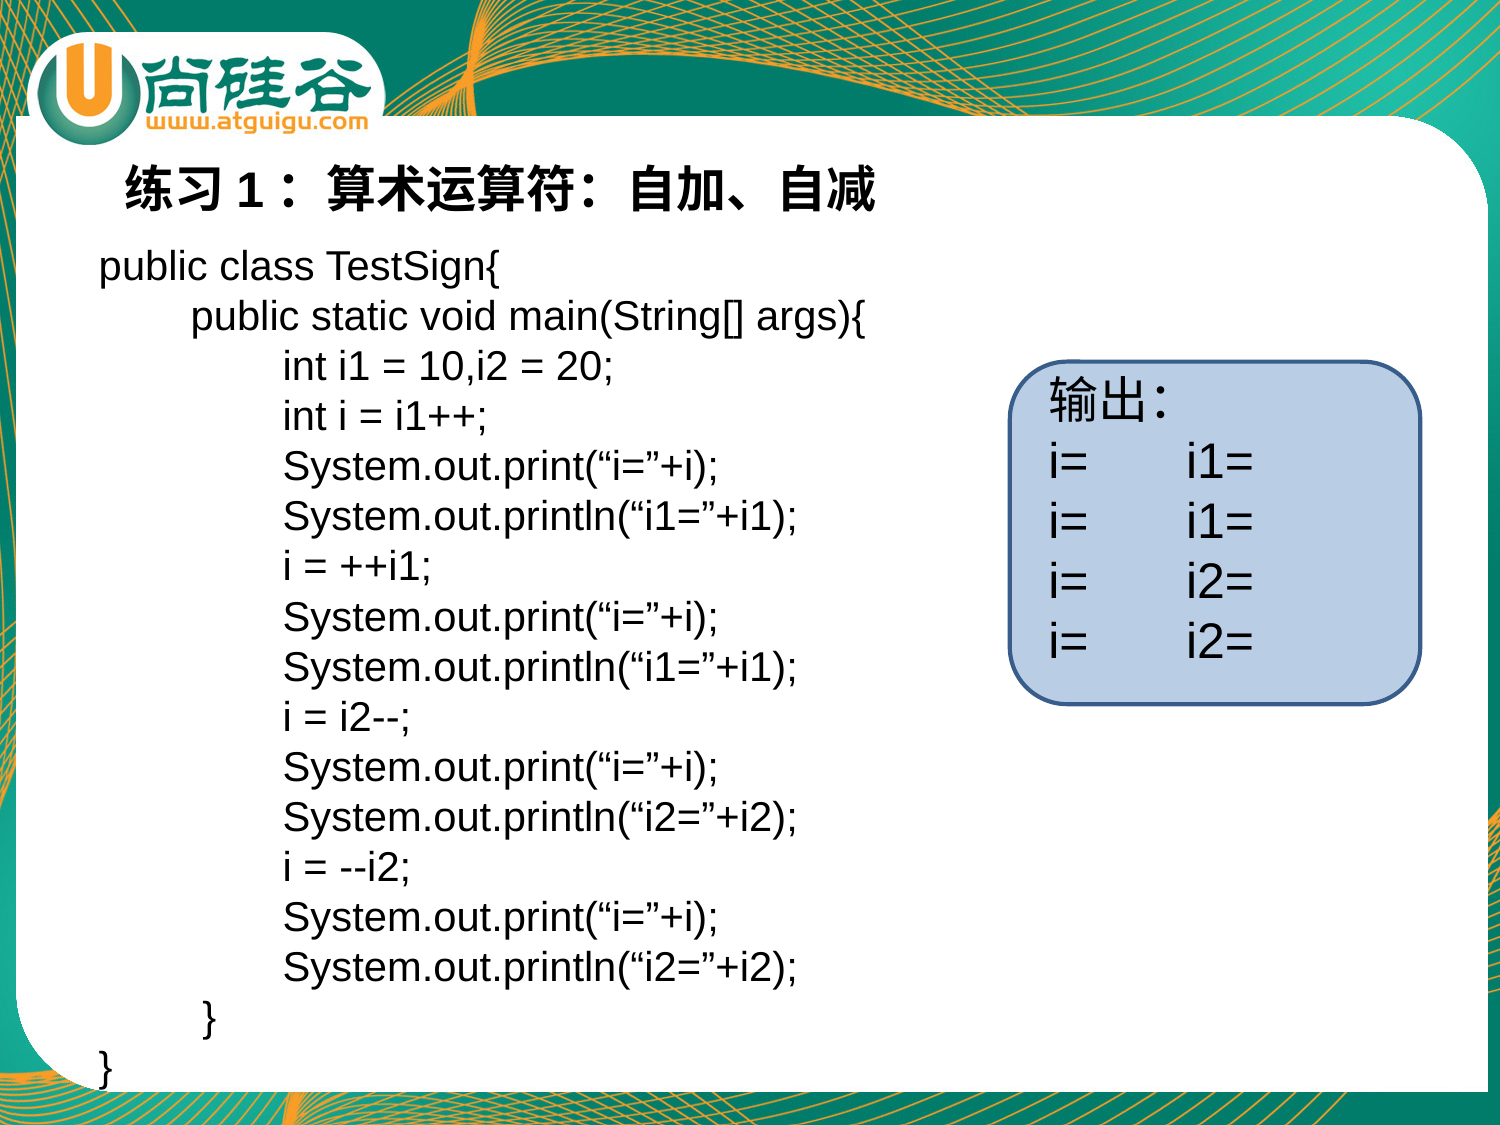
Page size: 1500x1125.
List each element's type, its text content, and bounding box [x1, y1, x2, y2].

picture [0, 0, 1500, 1125]
text_box [1009, 372, 1412, 705]
text_box public class TestSign{ public static void main(String[] args){ int i1 = 10,i2 = 20; int i = i1++; System.out.print(“i=”+i); System.out.println(“i1=”+i1); i = ++i1; System.out.print(“i=”+i); System.out.println(“i1=”+i1); i = i2--; System.out.print(“i=”+i); System.out.println(“i2=”+i2); i = --i2; System.out.print(“i=”+i); System.out.println(“i2=”+i2); } } [83, 231, 1010, 1097]
text_box 练习1：算术运算符：自加、自减 [109, 149, 949, 225]
text_box 输出： i= i1= i= i1= i= i2= i= i2= [1033, 361, 1453, 677]
